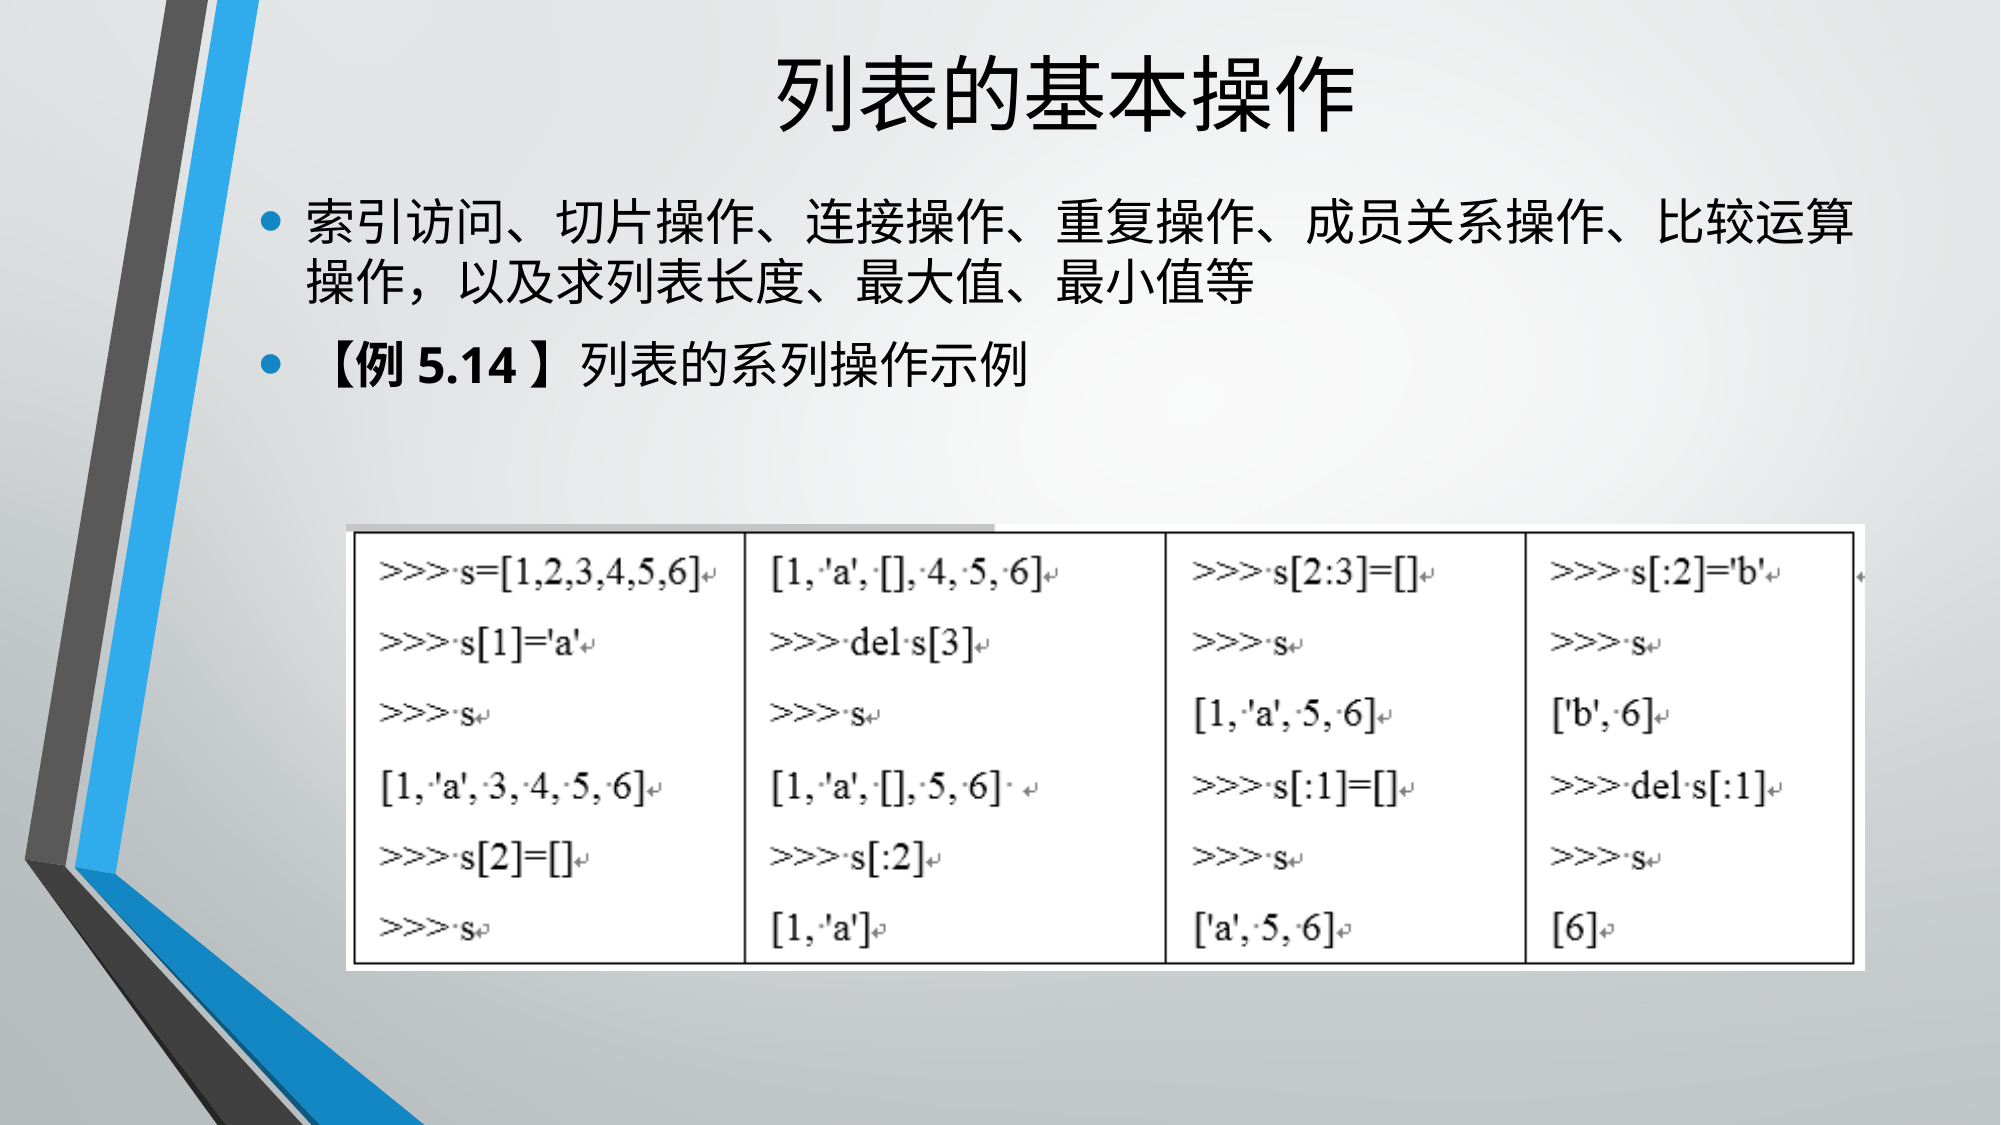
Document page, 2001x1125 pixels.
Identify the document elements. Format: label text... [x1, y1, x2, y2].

title 列表的基本操作 [243, 19, 1887, 164]
picture [346, 524, 1866, 971]
list 索引访问、切片操作、连接操作、重复操作、成员关系操作、比较运算操作，以及求列表长度、最大值、最小值等 【例5.14】列表的系列操作示例 [243, 183, 1887, 1006]
